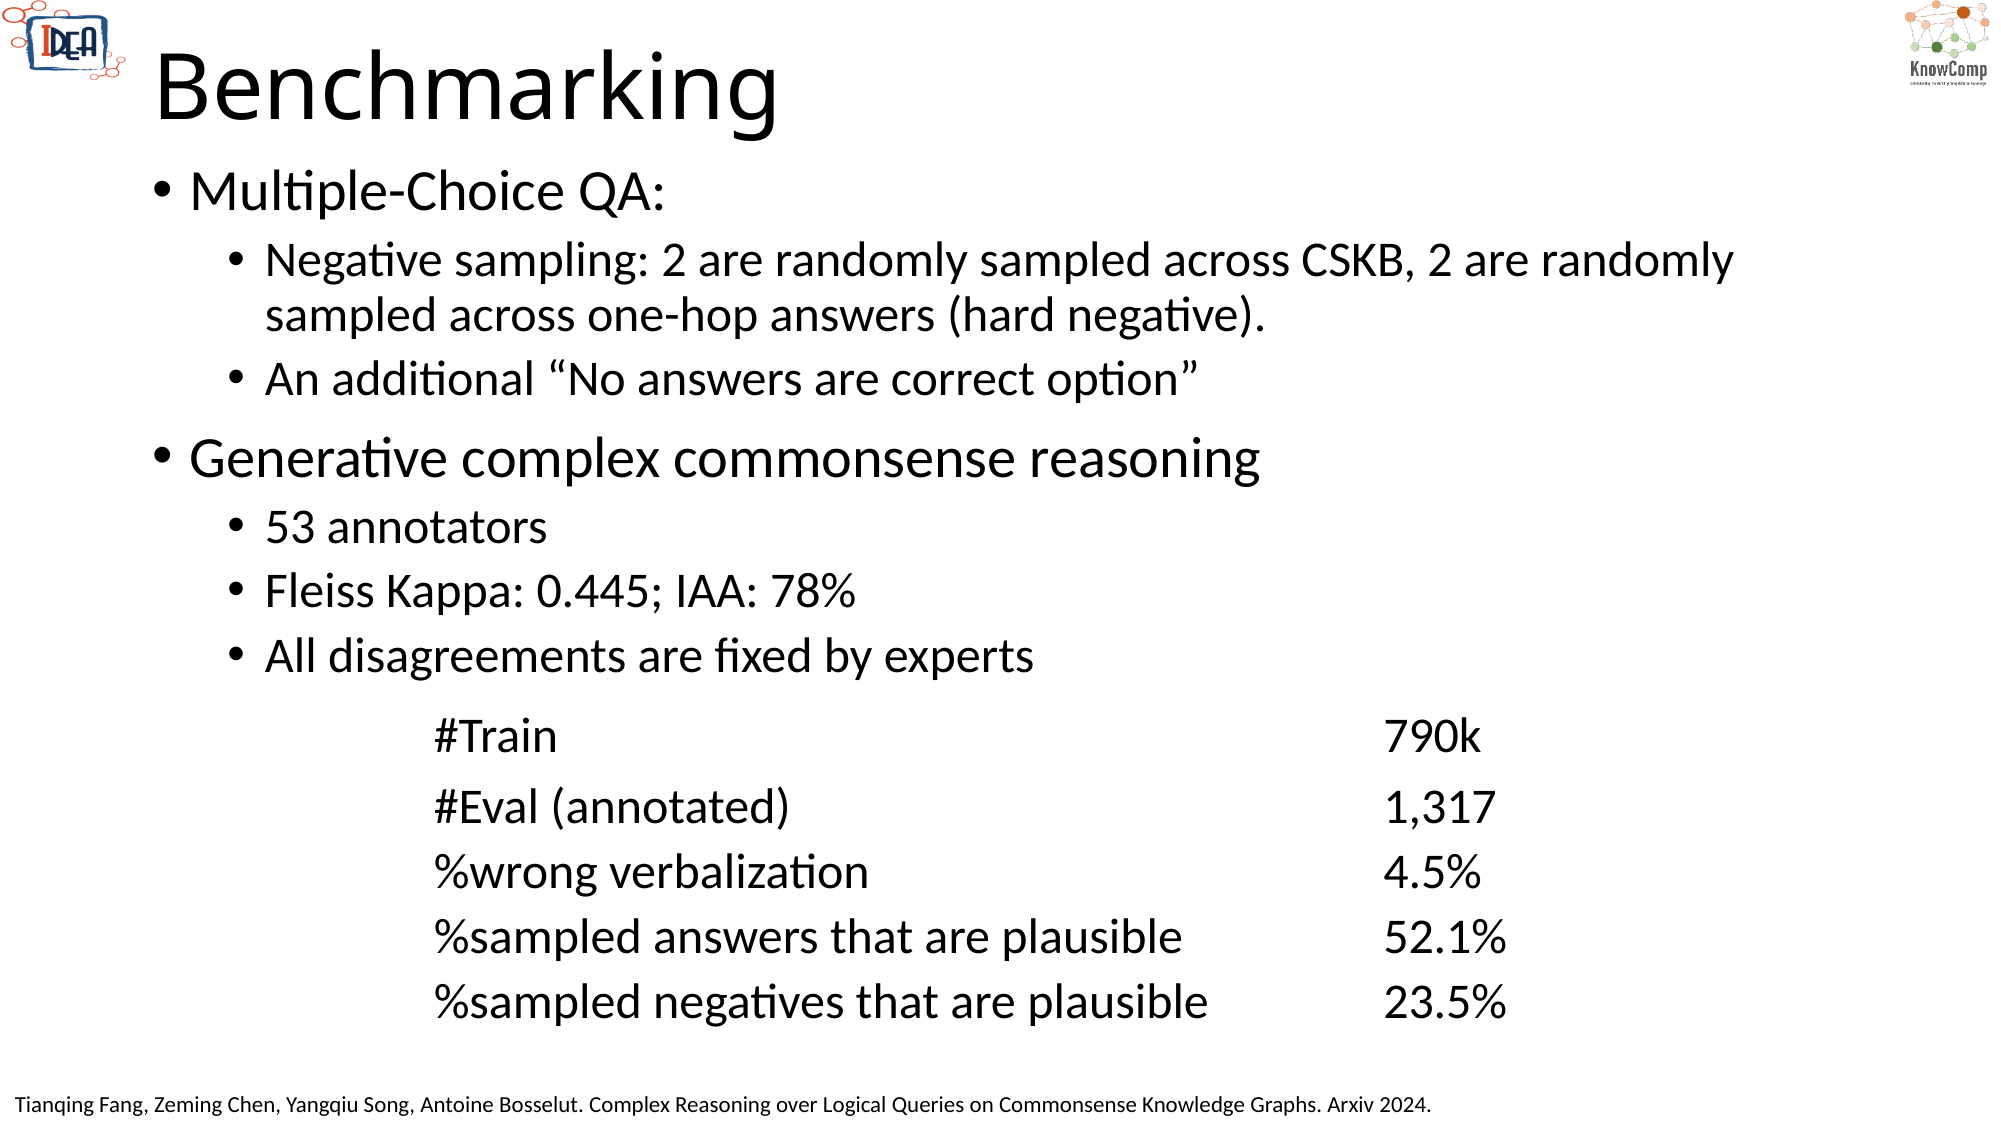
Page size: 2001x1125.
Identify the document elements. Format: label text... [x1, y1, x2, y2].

picture [0, 0, 128, 81]
list Multiple-Choice QA: Negative sampling: 2 are randomly sampled across CSKB, 2 are randomly sampled across one-hop answers (hard negative). An additional “No answers are correct option” Generative complex commonsense reasoning 53 annotators Fleiss Kappa: 0.445; IAA: 78% All disagreements are fixed by experts [137, 153, 1863, 867]
table_cell 52.1% [1368, 908, 1565, 973]
picture [1897, 0, 2000, 93]
table_cell 1,317 [1368, 778, 1565, 843]
table_cell 23.5% [1368, 973, 1565, 1038]
table_cell %wrong verbalization [419, 843, 1368, 908]
title Benchmarking [137, 0, 1863, 153]
text_box Tianqing Fang, Zeming Chen, Yangqiu Song, Antoine Bosselut. Complex Reasoning over Logical Queries on Commonsense Knowledge Graphs. Arxiv 2024. [0, 1082, 1691, 1125]
table_cell #Eval (annotated) [419, 778, 1368, 843]
table_header #Train [419, 707, 1368, 778]
table_cell %sampled negatives that are plausible [419, 973, 1368, 1038]
table_cell 4.5% [1368, 843, 1565, 908]
table_header 790k [1368, 707, 1565, 778]
table_cell %sampled answers that are plausible [419, 908, 1368, 973]
